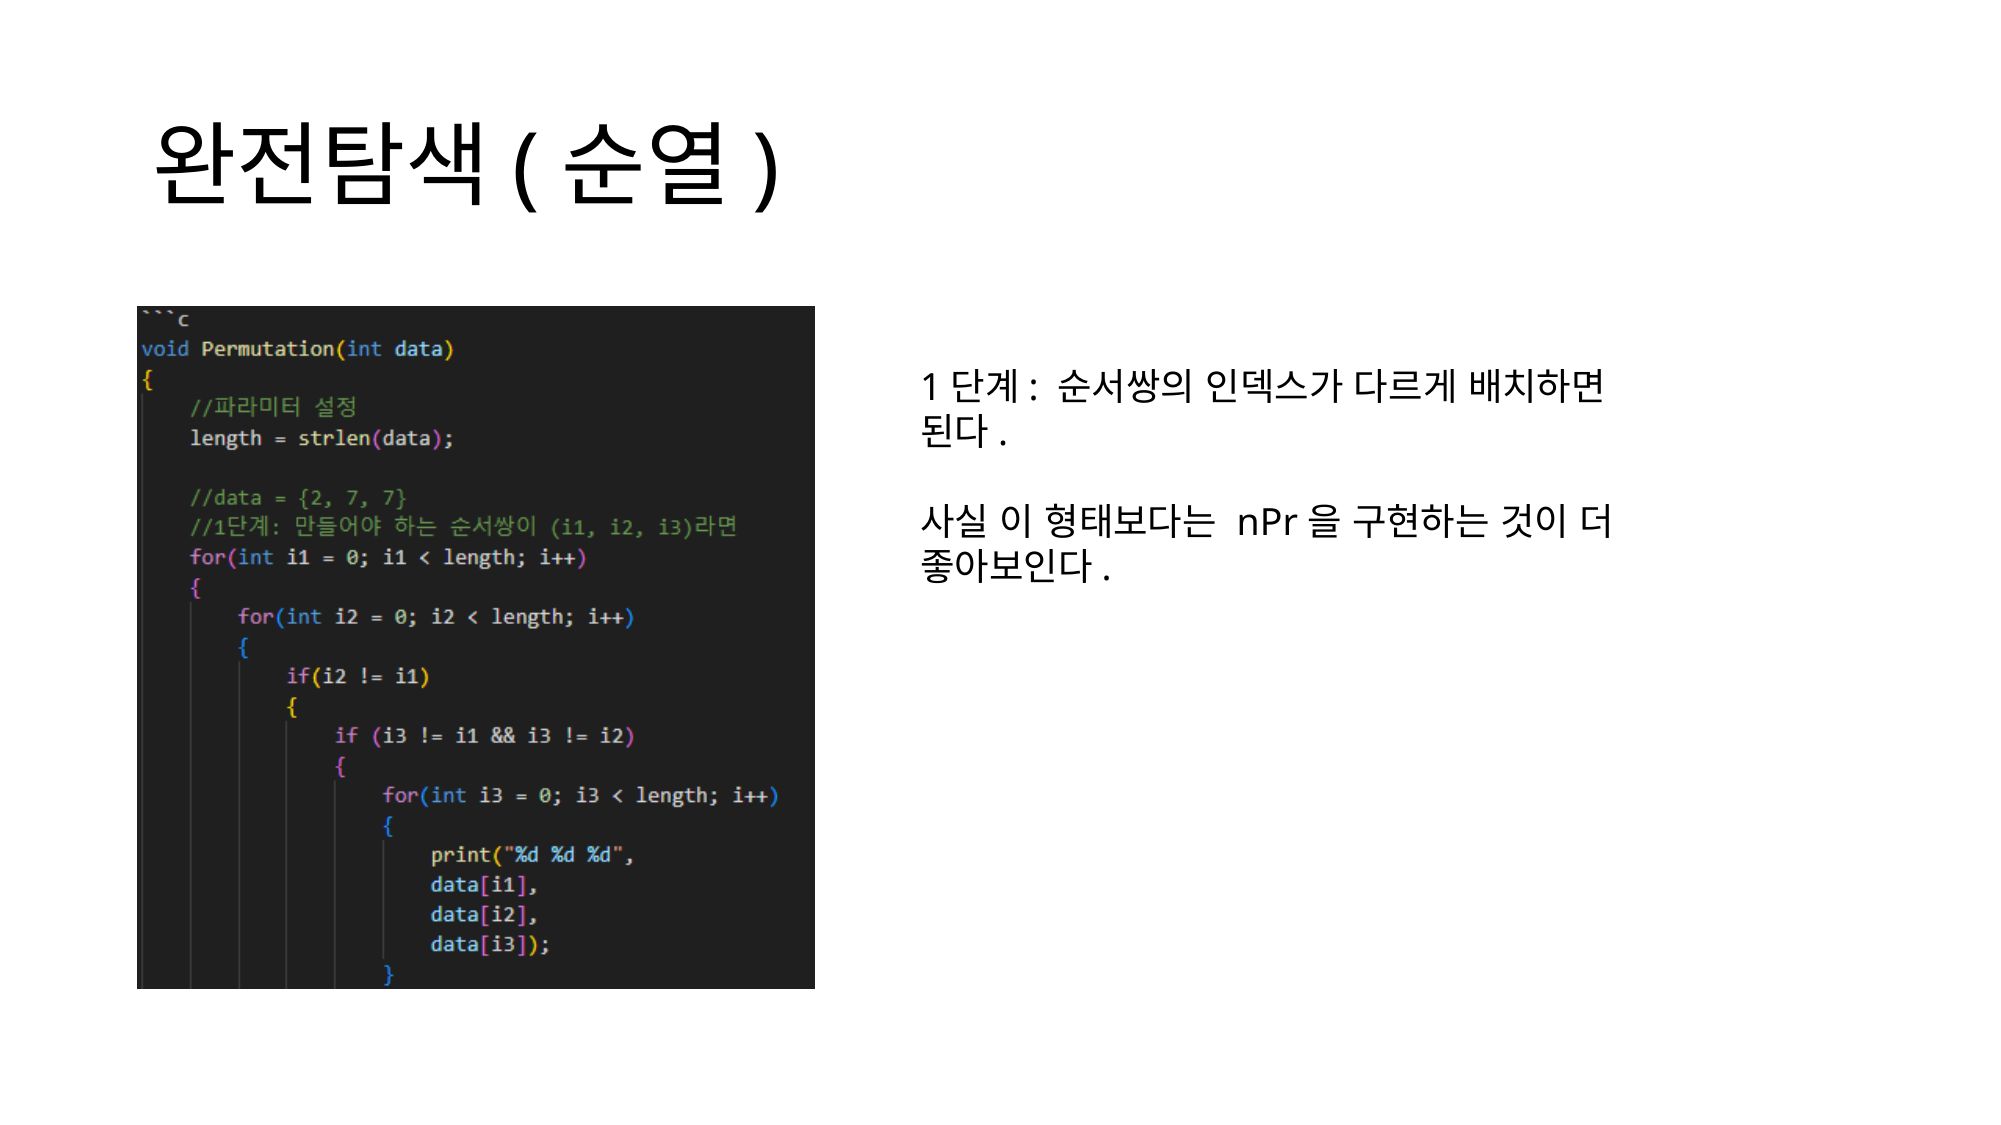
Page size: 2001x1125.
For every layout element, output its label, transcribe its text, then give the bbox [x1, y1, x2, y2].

text_box 1단계: 순서쌍의 인덱스가 다르게 배치하면 된다. 사실 이 형태보다는 nPr을 구현하는 것이 더 좋아보인다. [905, 355, 1645, 596]
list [137, 306, 815, 989]
title 완전탐색(순열) [137, 59, 1863, 278]
